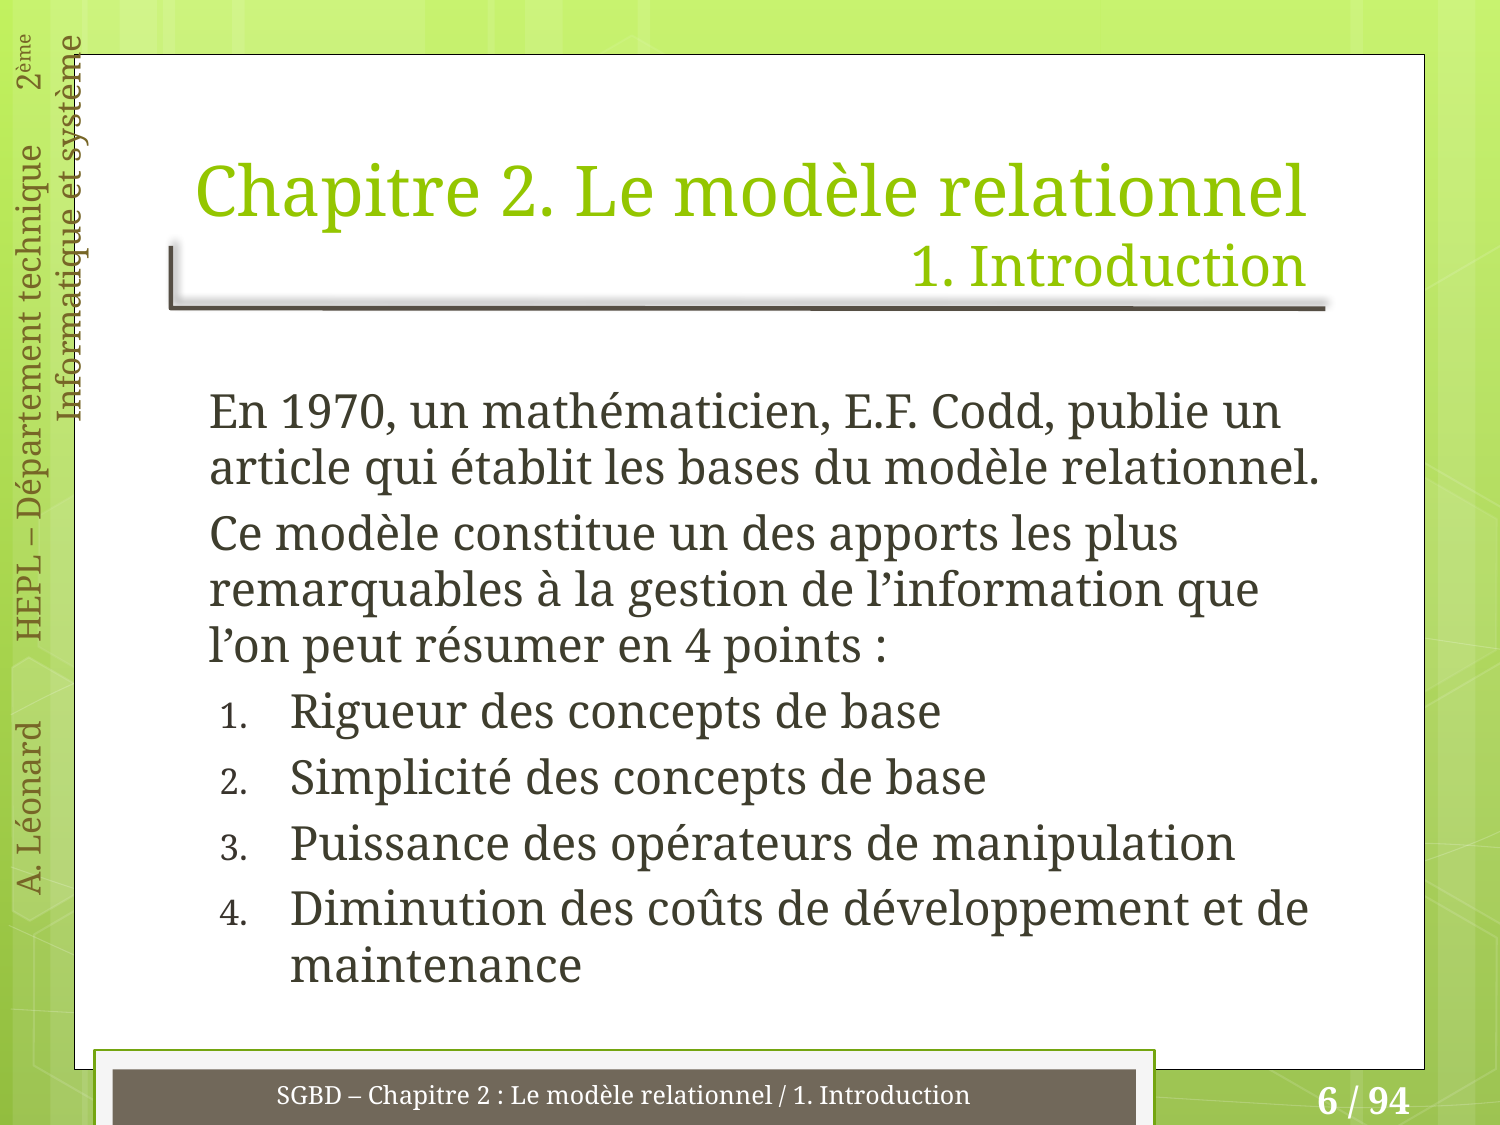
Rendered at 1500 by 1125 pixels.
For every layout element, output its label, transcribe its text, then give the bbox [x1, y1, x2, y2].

table_cell Tartempion [1437, 520, 1476, 527]
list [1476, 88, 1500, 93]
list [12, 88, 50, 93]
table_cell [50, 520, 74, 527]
footer SGBD – Chapitre 2 : Le modèle relationnel / 1. Introduction [112, 1067, 1136, 1125]
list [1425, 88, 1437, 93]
list En 1970, un mathématicien, E.F. Codd, publie un article qui établit les bases du modèle relationnel. Ce modèle constitue un des apports les plus remarquables à la gestion de l’information que l’on peut résumer en 4 points : Rigueur des concepts de base Simplicité des concepts de base Puissance des opérateurs de manipulation Diminution des coûts de développement et de maintenance [193, 346, 1346, 1026]
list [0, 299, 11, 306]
title Chapitre 2. Le modèle relationnel 1. Introduction [171, 118, 1324, 306]
